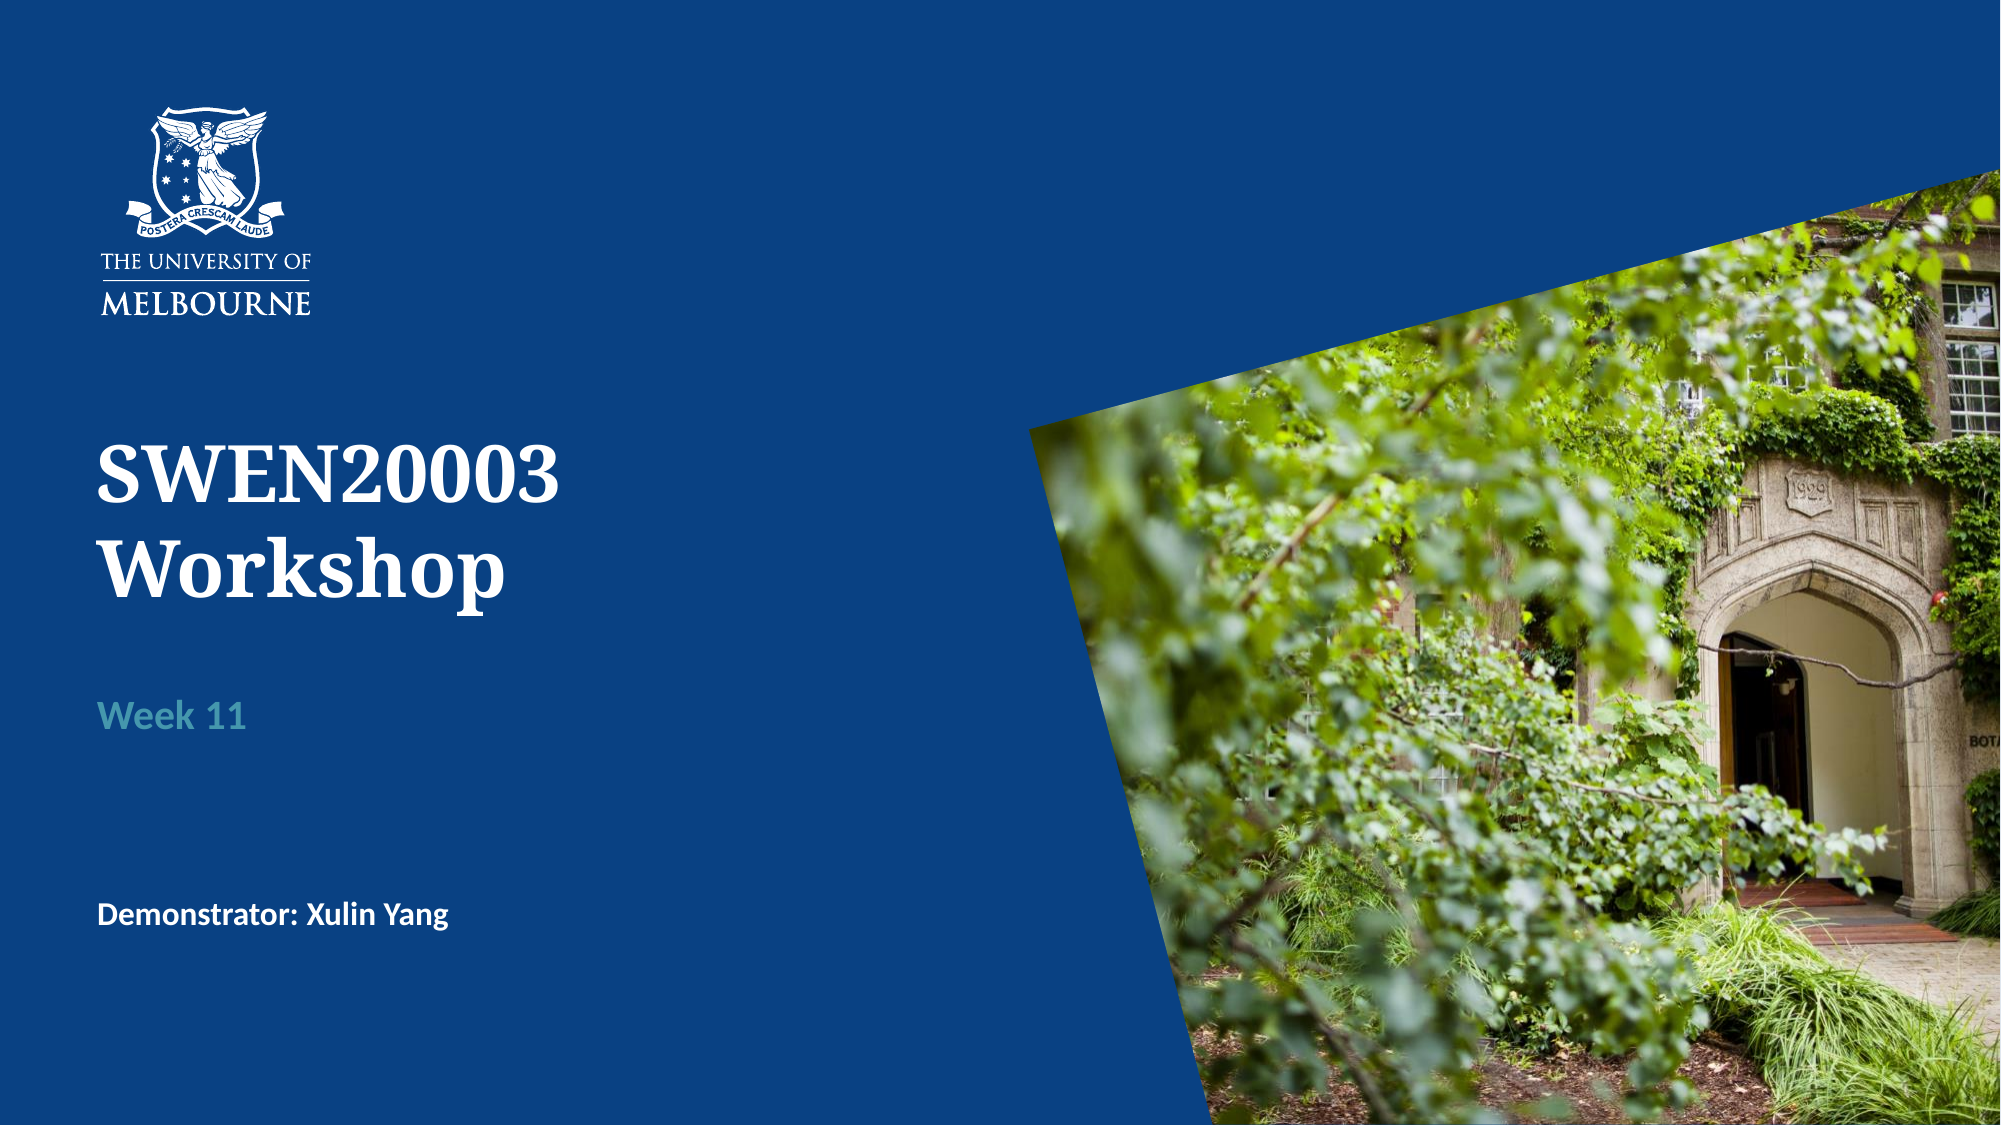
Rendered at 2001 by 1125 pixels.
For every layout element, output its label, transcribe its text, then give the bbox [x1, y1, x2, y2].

list Demonstrator: Xulin Yang [82, 885, 865, 1001]
subtitle SWEN20003 Workshop Week 11 [82, 408, 865, 781]
picture [1028, 168, 2000, 1125]
